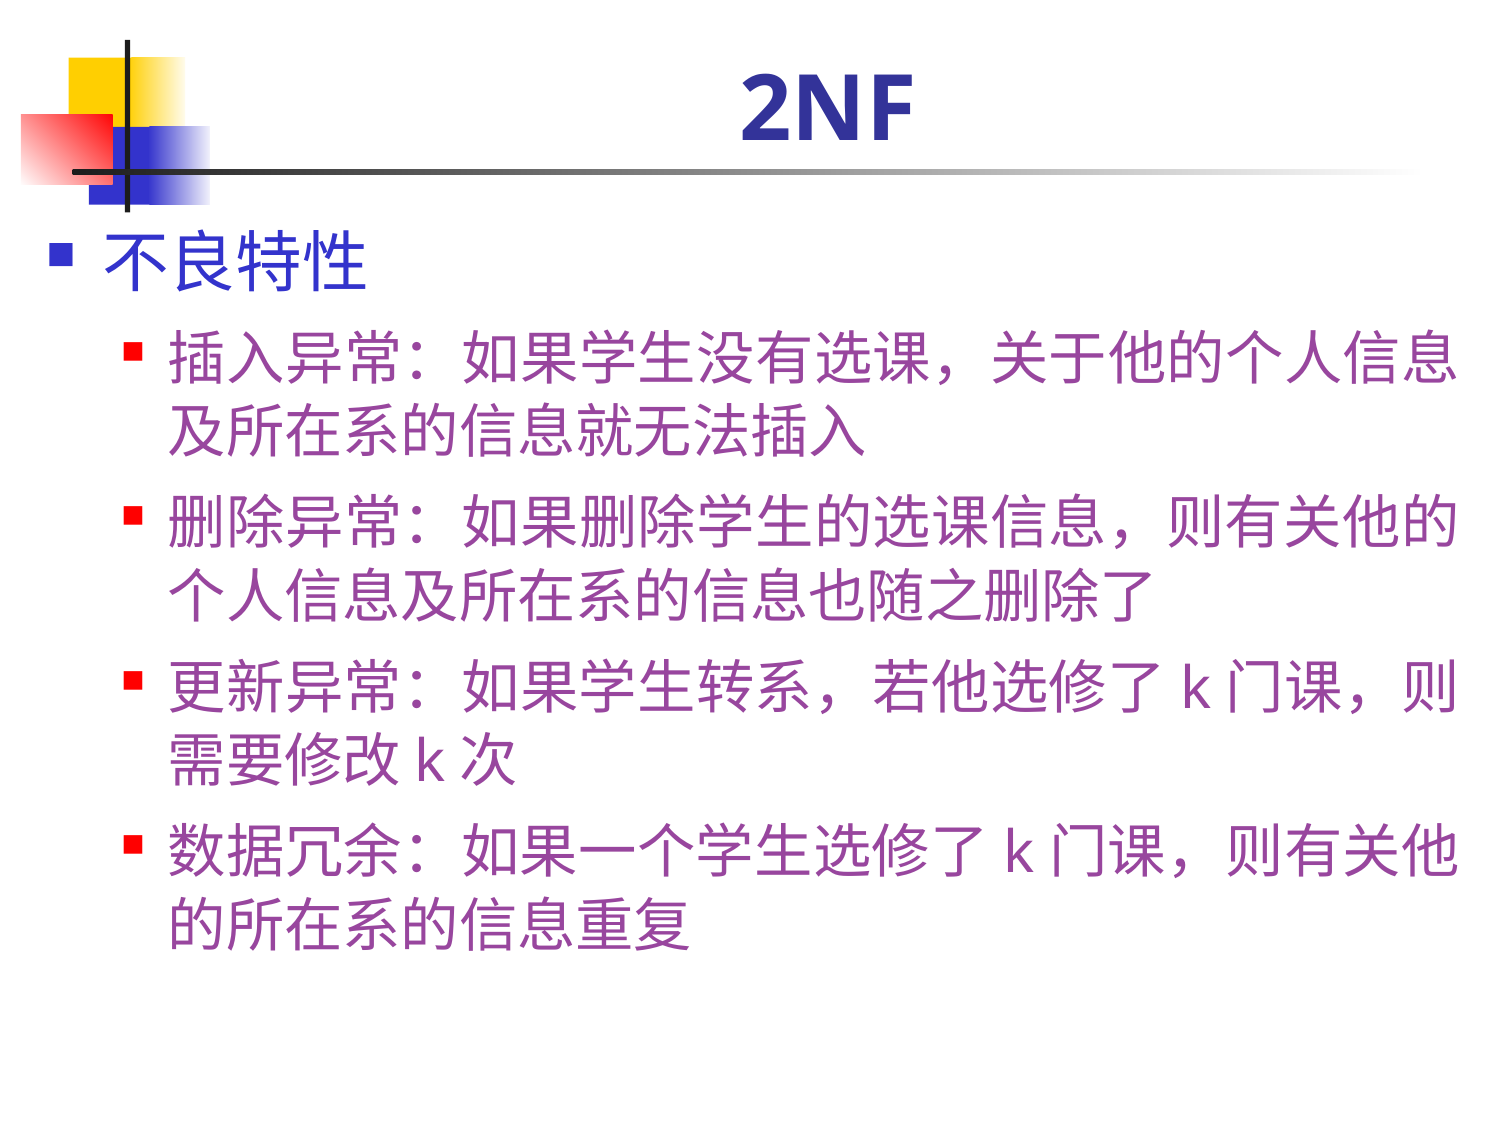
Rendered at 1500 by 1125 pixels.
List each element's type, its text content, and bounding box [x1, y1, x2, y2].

list 不良特性 插入异常：如果学生没有选课，关于他的个人信息及所在系的信息就无法插入 删除异常：如果删除学生的选课信息，则有关他的个人信息及所在系的信息也随之删除了 更新异常：如果学生转系，若他选修了k门课，则需要修改k次 数据冗余：如果一个学生选修了k门课，则有关他的所在系的信息重复 [30, 212, 1476, 1088]
title 2NF [188, 24, 1468, 167]
